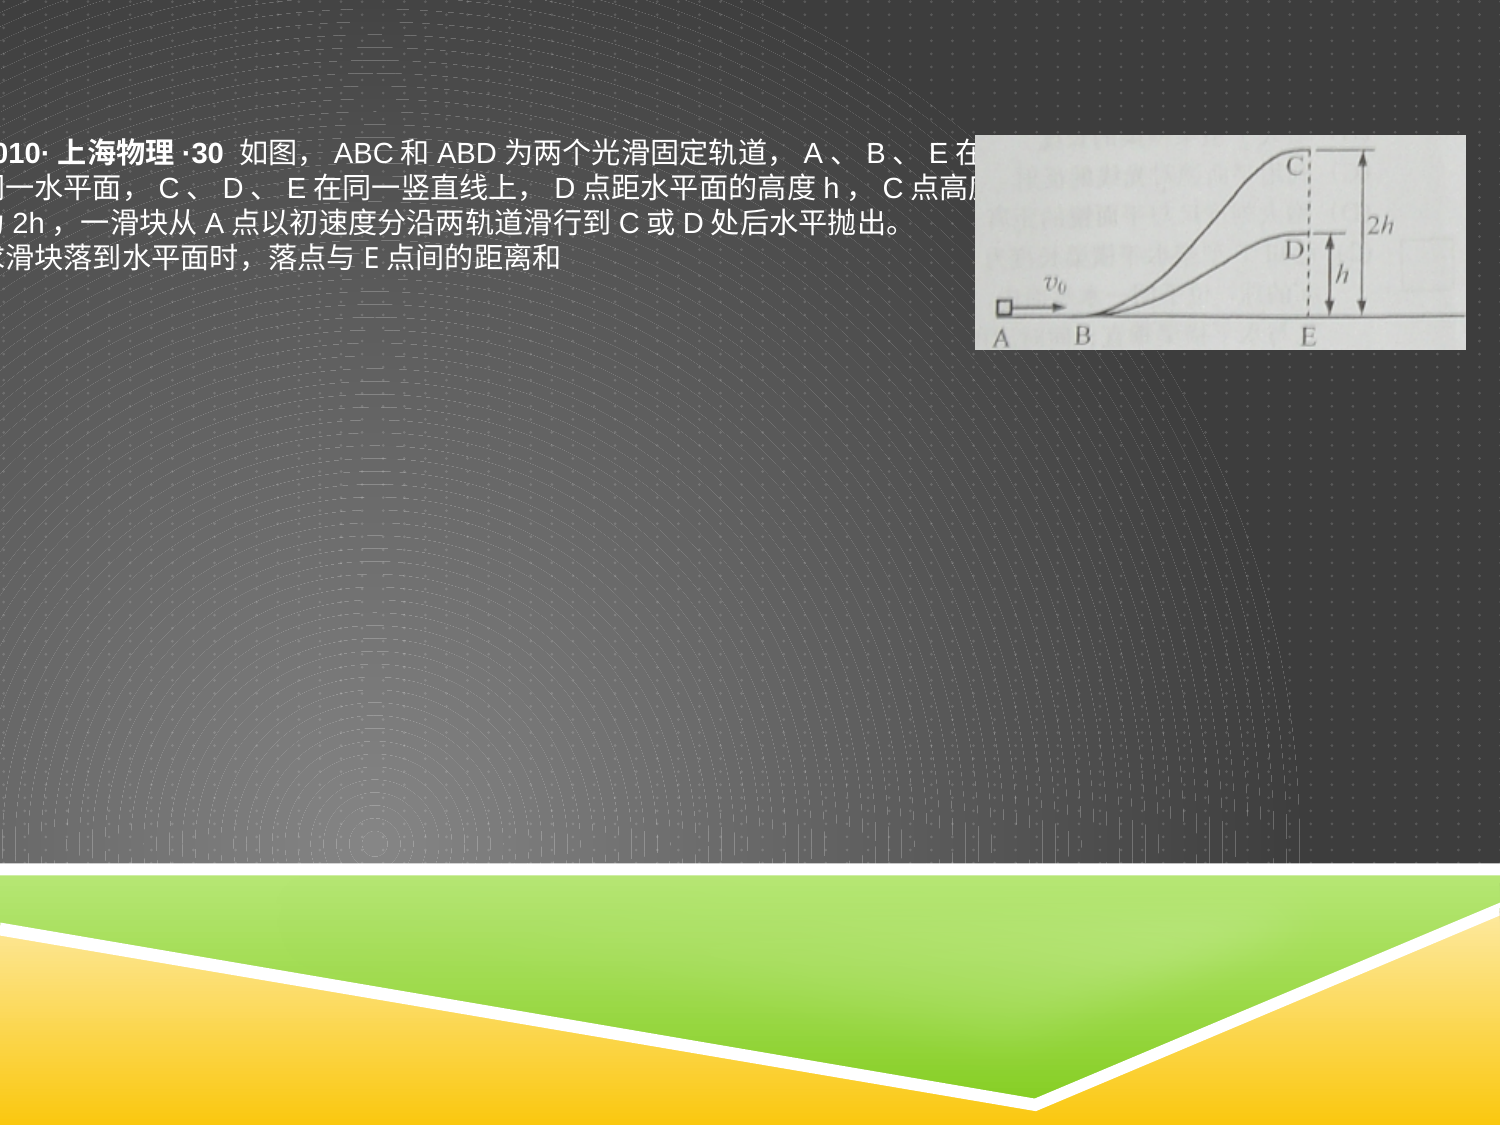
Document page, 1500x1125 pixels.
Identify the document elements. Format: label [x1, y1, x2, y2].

picture [974, 135, 1466, 351]
